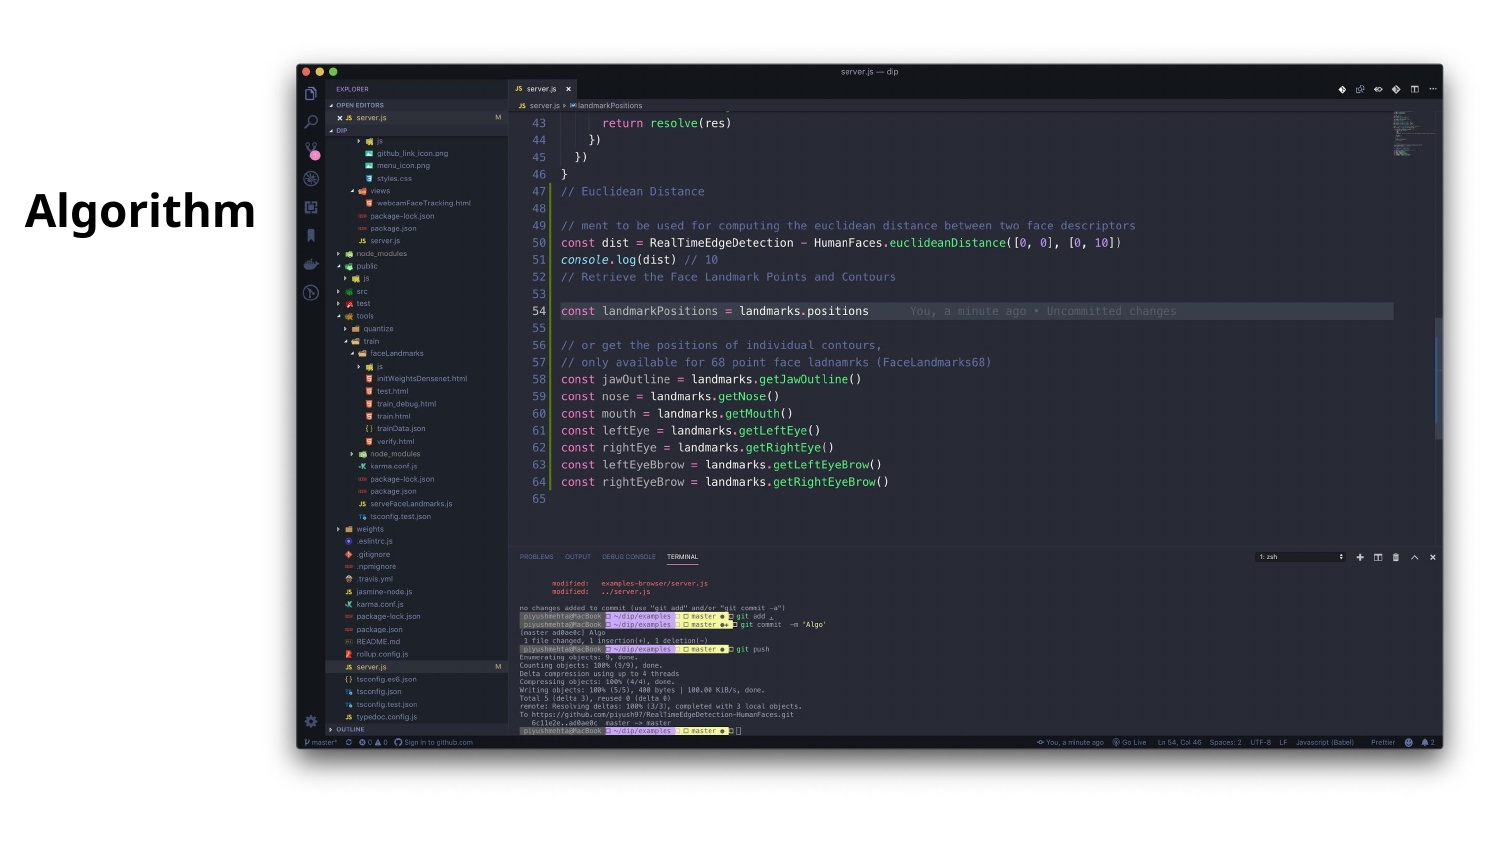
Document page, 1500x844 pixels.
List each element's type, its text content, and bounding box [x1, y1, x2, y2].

picture [258, 38, 1481, 799]
title Algorithm [9, 127, 253, 252]
